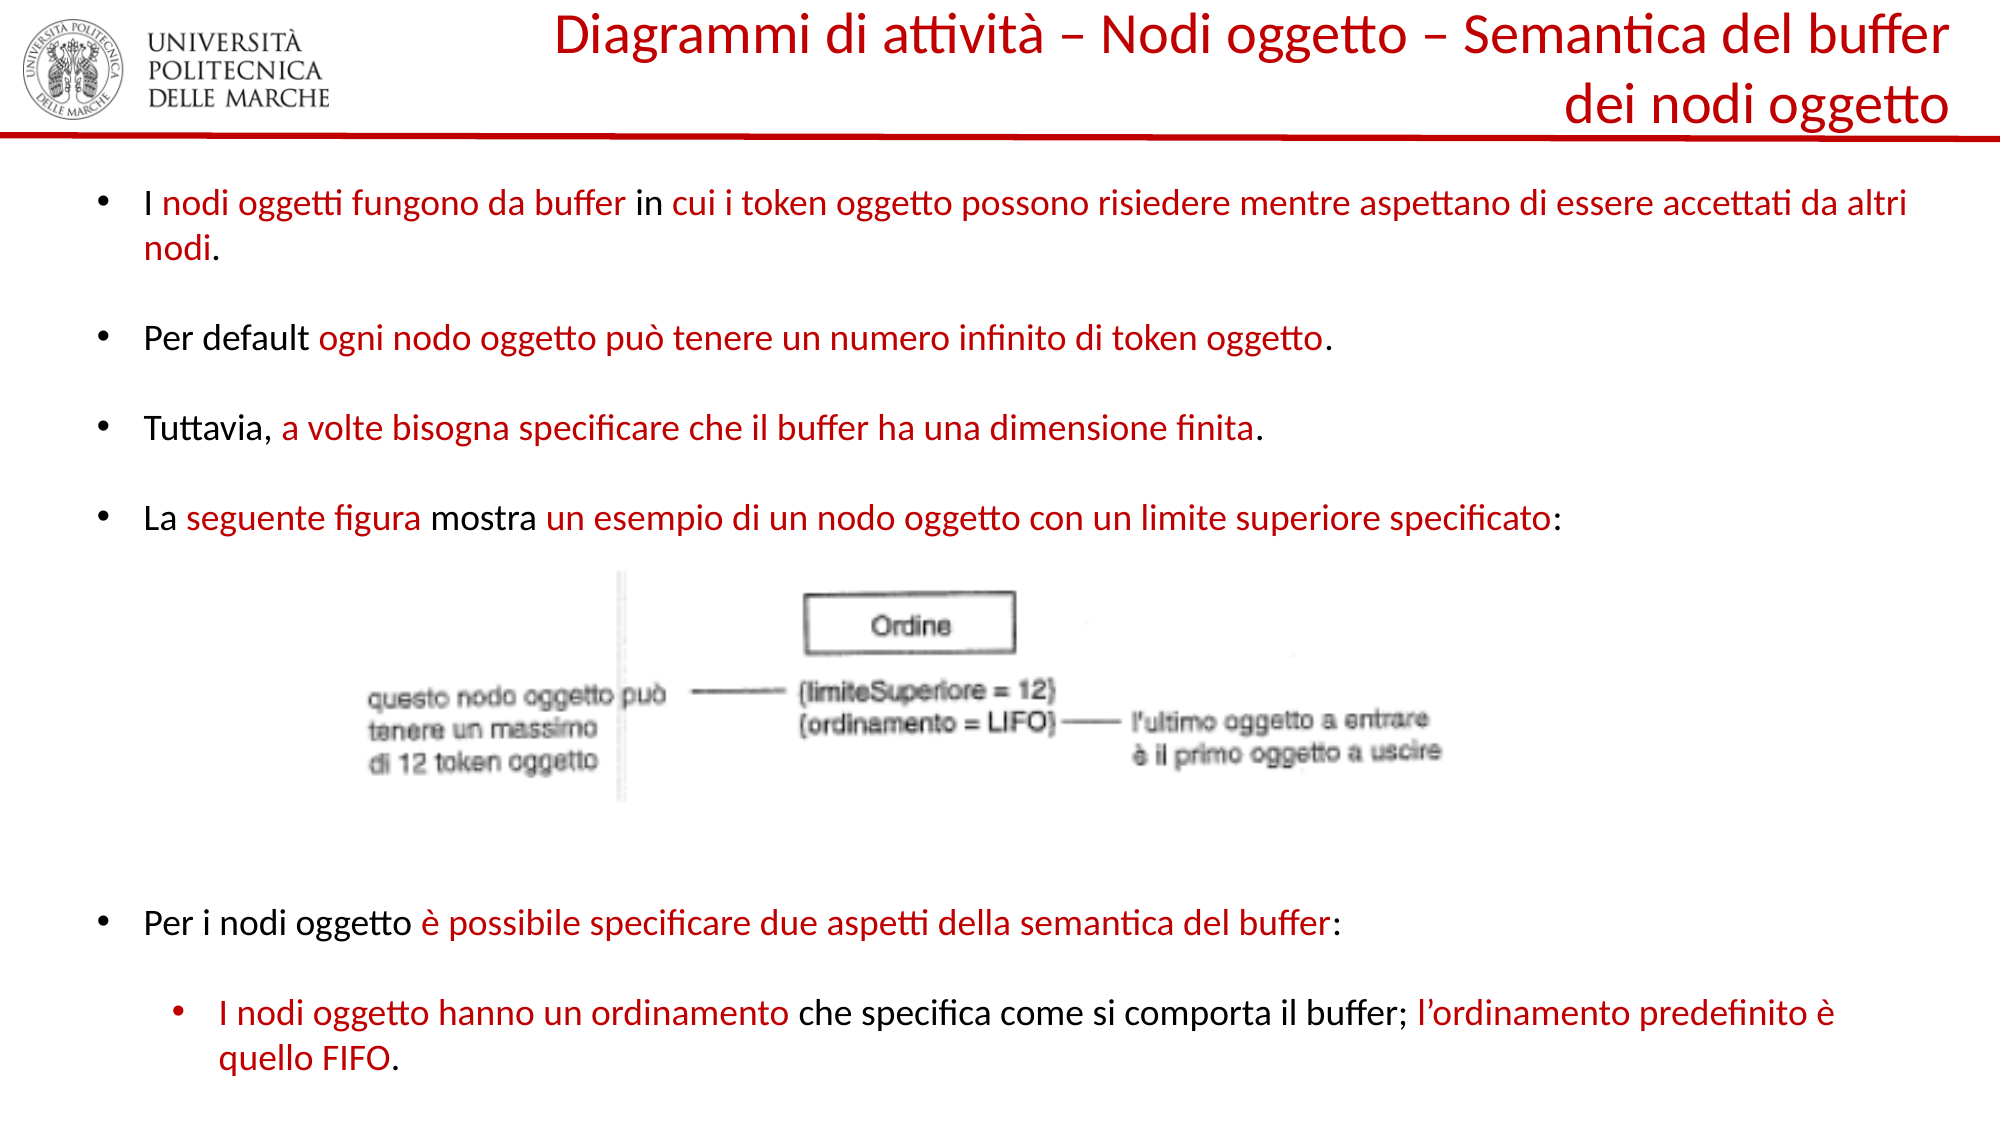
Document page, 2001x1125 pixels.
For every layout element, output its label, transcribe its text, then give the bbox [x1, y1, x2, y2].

picture [328, 562, 1483, 808]
text_box Diagrammi di attività – Nodi oggetto – Semantica del buffer dei nodi oggetto [539, 0, 1966, 135]
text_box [0, 135, 2000, 139]
picture [23, 17, 329, 122]
text_box I nodi oggetti fungono da buffer in cui i token oggetto possono risiedere mentre aspettano di essere accettati da altri nodi. Per default ogni nodo oggetto può tenere un numero infinito di token oggetto. Tuttavia, a volte bisogna specificare che il buffer ha una dimensione finita. La seguente figura mostra un esempio di un nodo oggetto con un limite superiore specificato: Per i nodi oggetto è possibile specificare due aspetti della semantica del buffer: I nodi oggetto hanno un ordinamento che specifica come si comporta il buffer; l’ordinamento predefinito è quello FIFO. [82, 170, 1932, 1125]
text_box Diagrammi di attività – Nodi oggetto – Semantica del buffer dei nodi oggetto [539, 139, 1966, 143]
